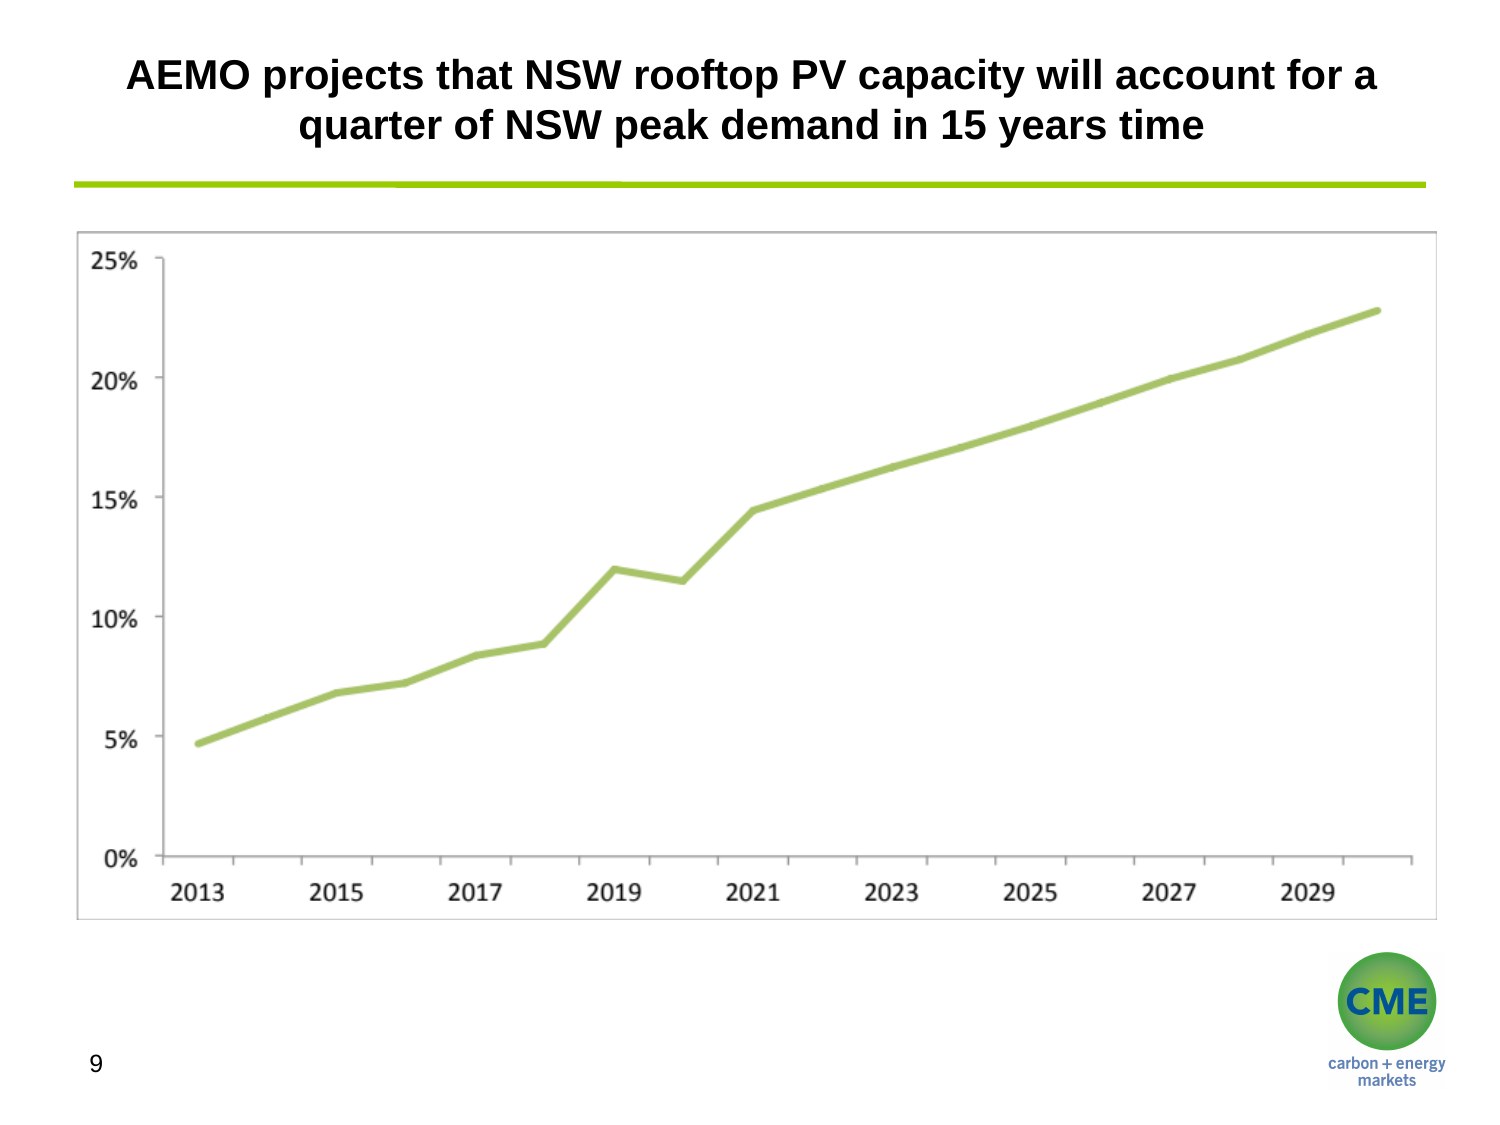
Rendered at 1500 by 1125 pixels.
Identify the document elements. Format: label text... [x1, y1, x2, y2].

slide_number 9 [74, 1009, 195, 1089]
picture [1328, 952, 1446, 1090]
title AEMO projects that NSW rooftop PV capacity will account for a quarter of NSW peak demand in 15 years time [76, 42, 1427, 153]
picture [76, 231, 1438, 920]
